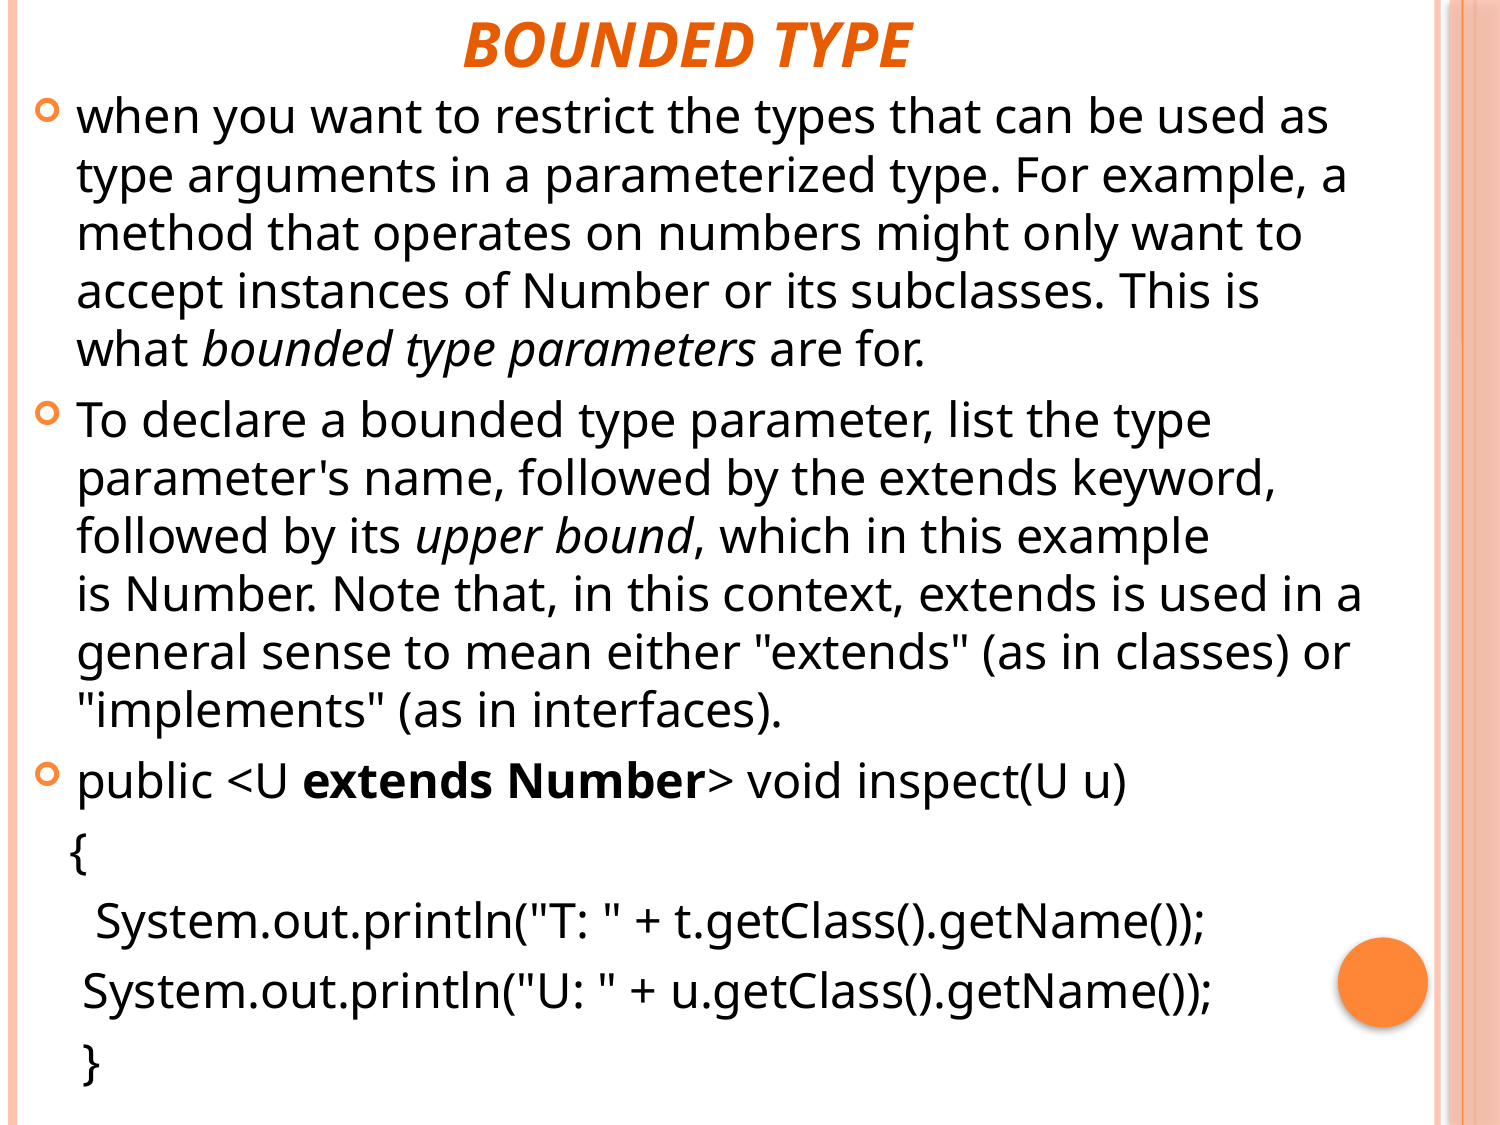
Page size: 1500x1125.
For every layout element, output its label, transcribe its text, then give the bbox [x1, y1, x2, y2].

title Bounded Type [75, 0, 1300, 78]
list when you want to restrict the types that can be used as type arguments in a parameterized type. For example, a method that operates on numbers might only want to accept instances of Number or its subclasses. This is what bounded type parameters are for. To declare a bounded type parameter, list the type parameter's name, followed by the extends keyword, followed by its upper bound, which in this example is Number. Note that, in this context, extends is used in a general sense to mean either "extends" (as in classes) or "implements" (as in interfaces). public <U extends Number> void inspect(U u) { System.out.println("T: " + t.getClass().getName()); System.out.println("U: " + u.getClass().getName()); } [17, 78, 1436, 1106]
